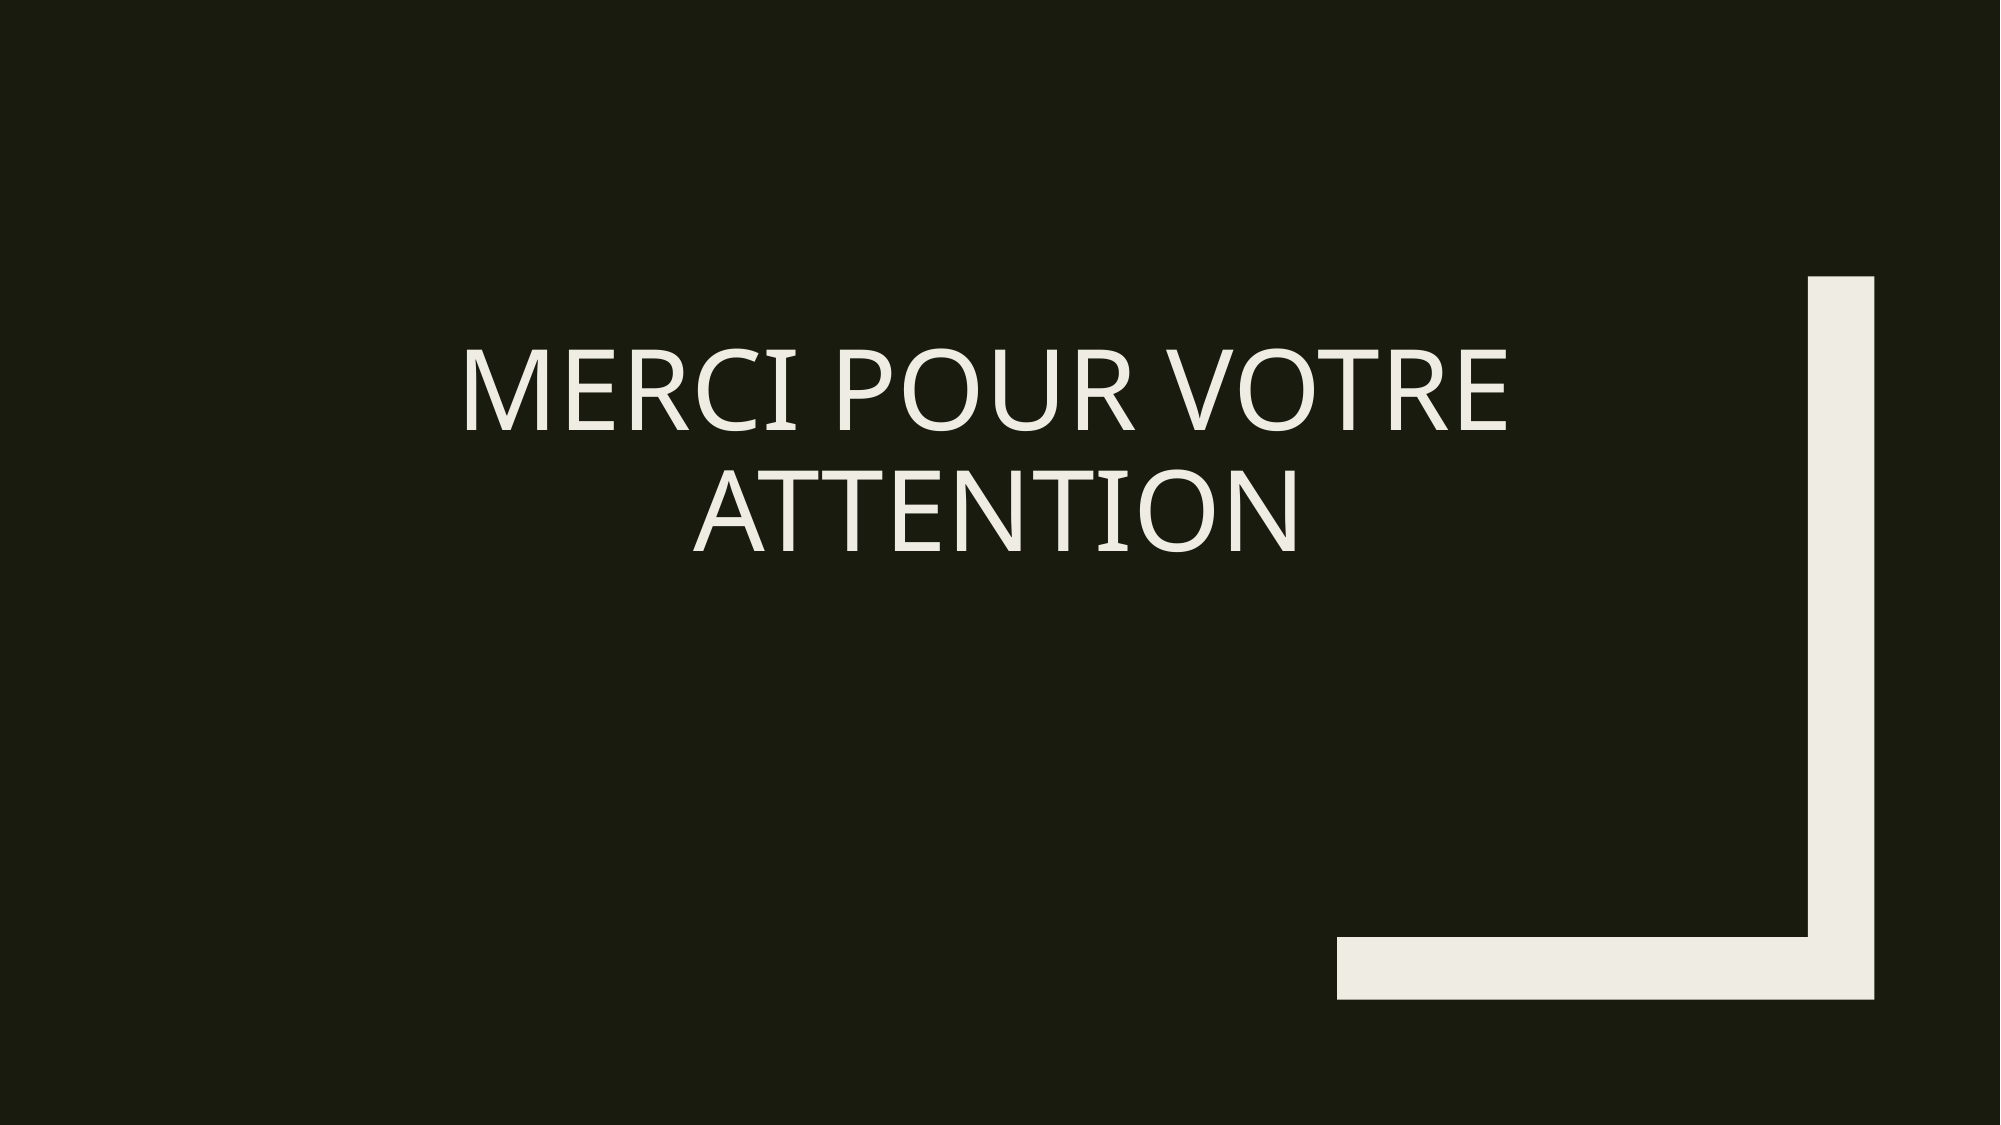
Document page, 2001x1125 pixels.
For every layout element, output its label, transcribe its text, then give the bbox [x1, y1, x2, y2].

title Merci pour votre attention [211, 114, 1789, 583]
